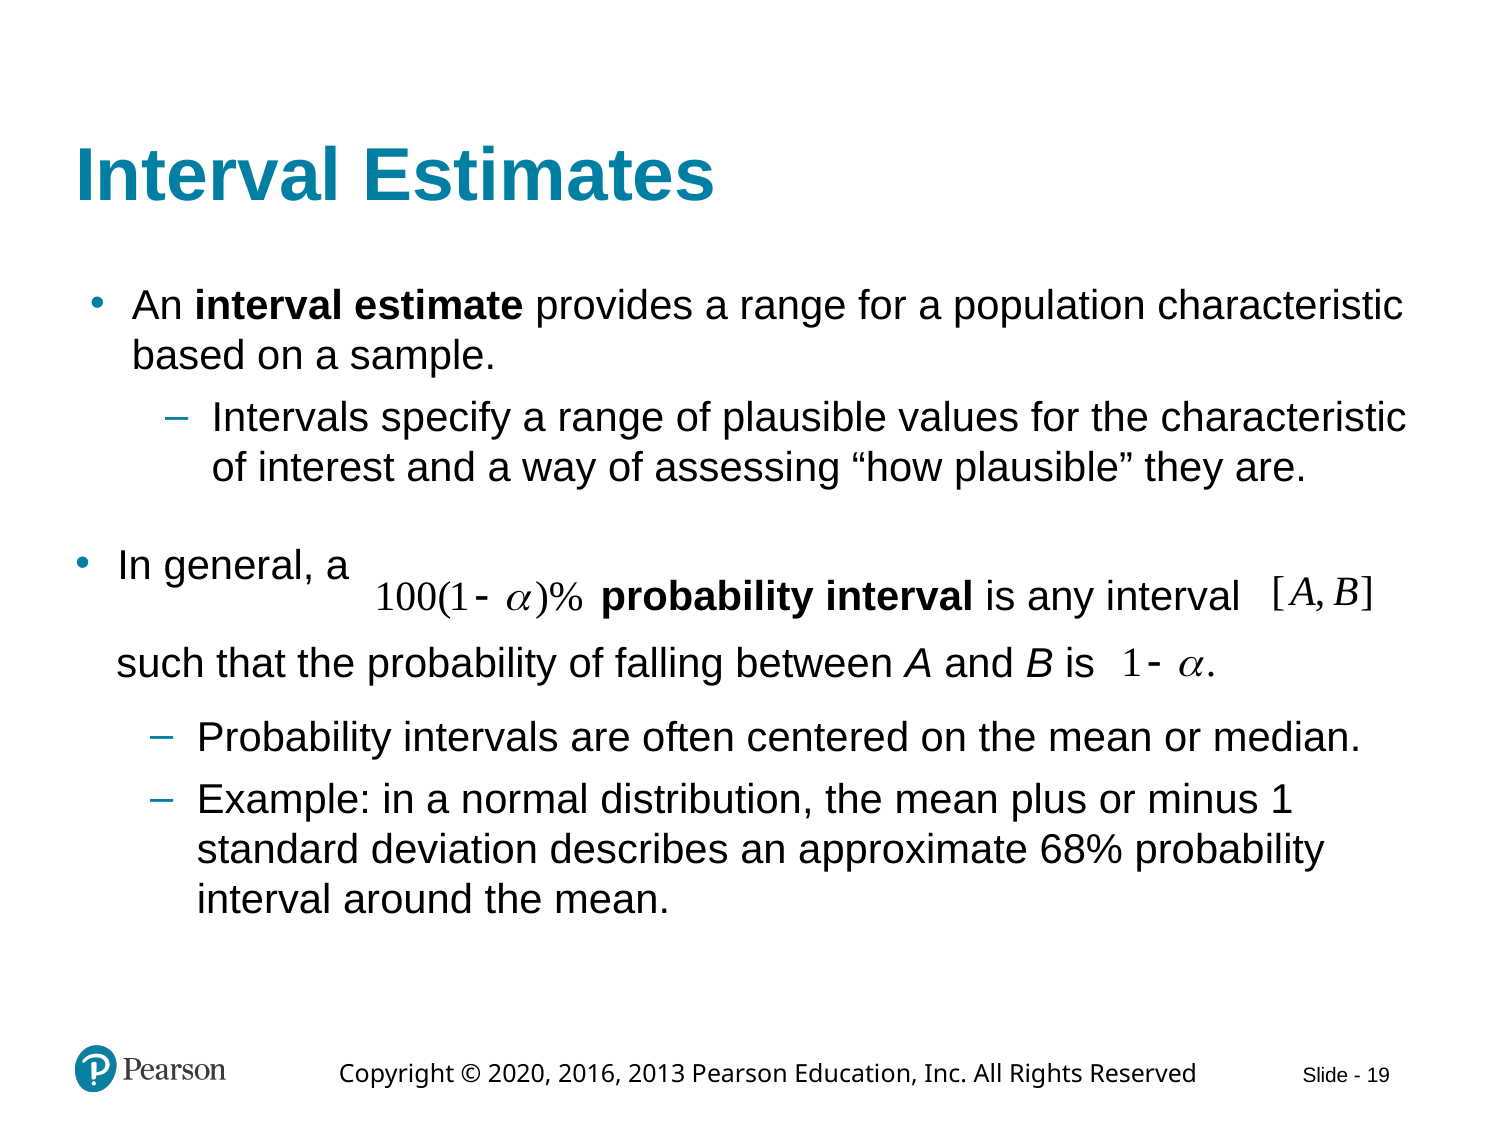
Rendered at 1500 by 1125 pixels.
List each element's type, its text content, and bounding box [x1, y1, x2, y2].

picture [75, 1078, 86, 1092]
picture [83, 1054, 109, 1079]
picture [101, 1045, 226, 1092]
list In general, a [75, 537, 363, 623]
list such that the probability of falling between A and B is [116, 635, 1110, 689]
title Interval Estimates [75, 35, 1425, 216]
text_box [375, 575, 589, 626]
list Probability intervals are often centered on the mean or median. Example: in a normal distribution, the mean plus or minus 1 standard deviation describes an approximate 68% probability interval around the mean. [75, 709, 1425, 935]
list An interval estimate provides a range for a population characteristic based on a sample. Intervals specify a range of plausible values for the characteristic of interest and a way of assessing “how plausible” they are. [75, 262, 1425, 525]
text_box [1122, 643, 1219, 684]
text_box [1270, 571, 1376, 621]
list probability interval is any interval [600, 568, 1259, 623]
picture [75, 1045, 90, 1061]
